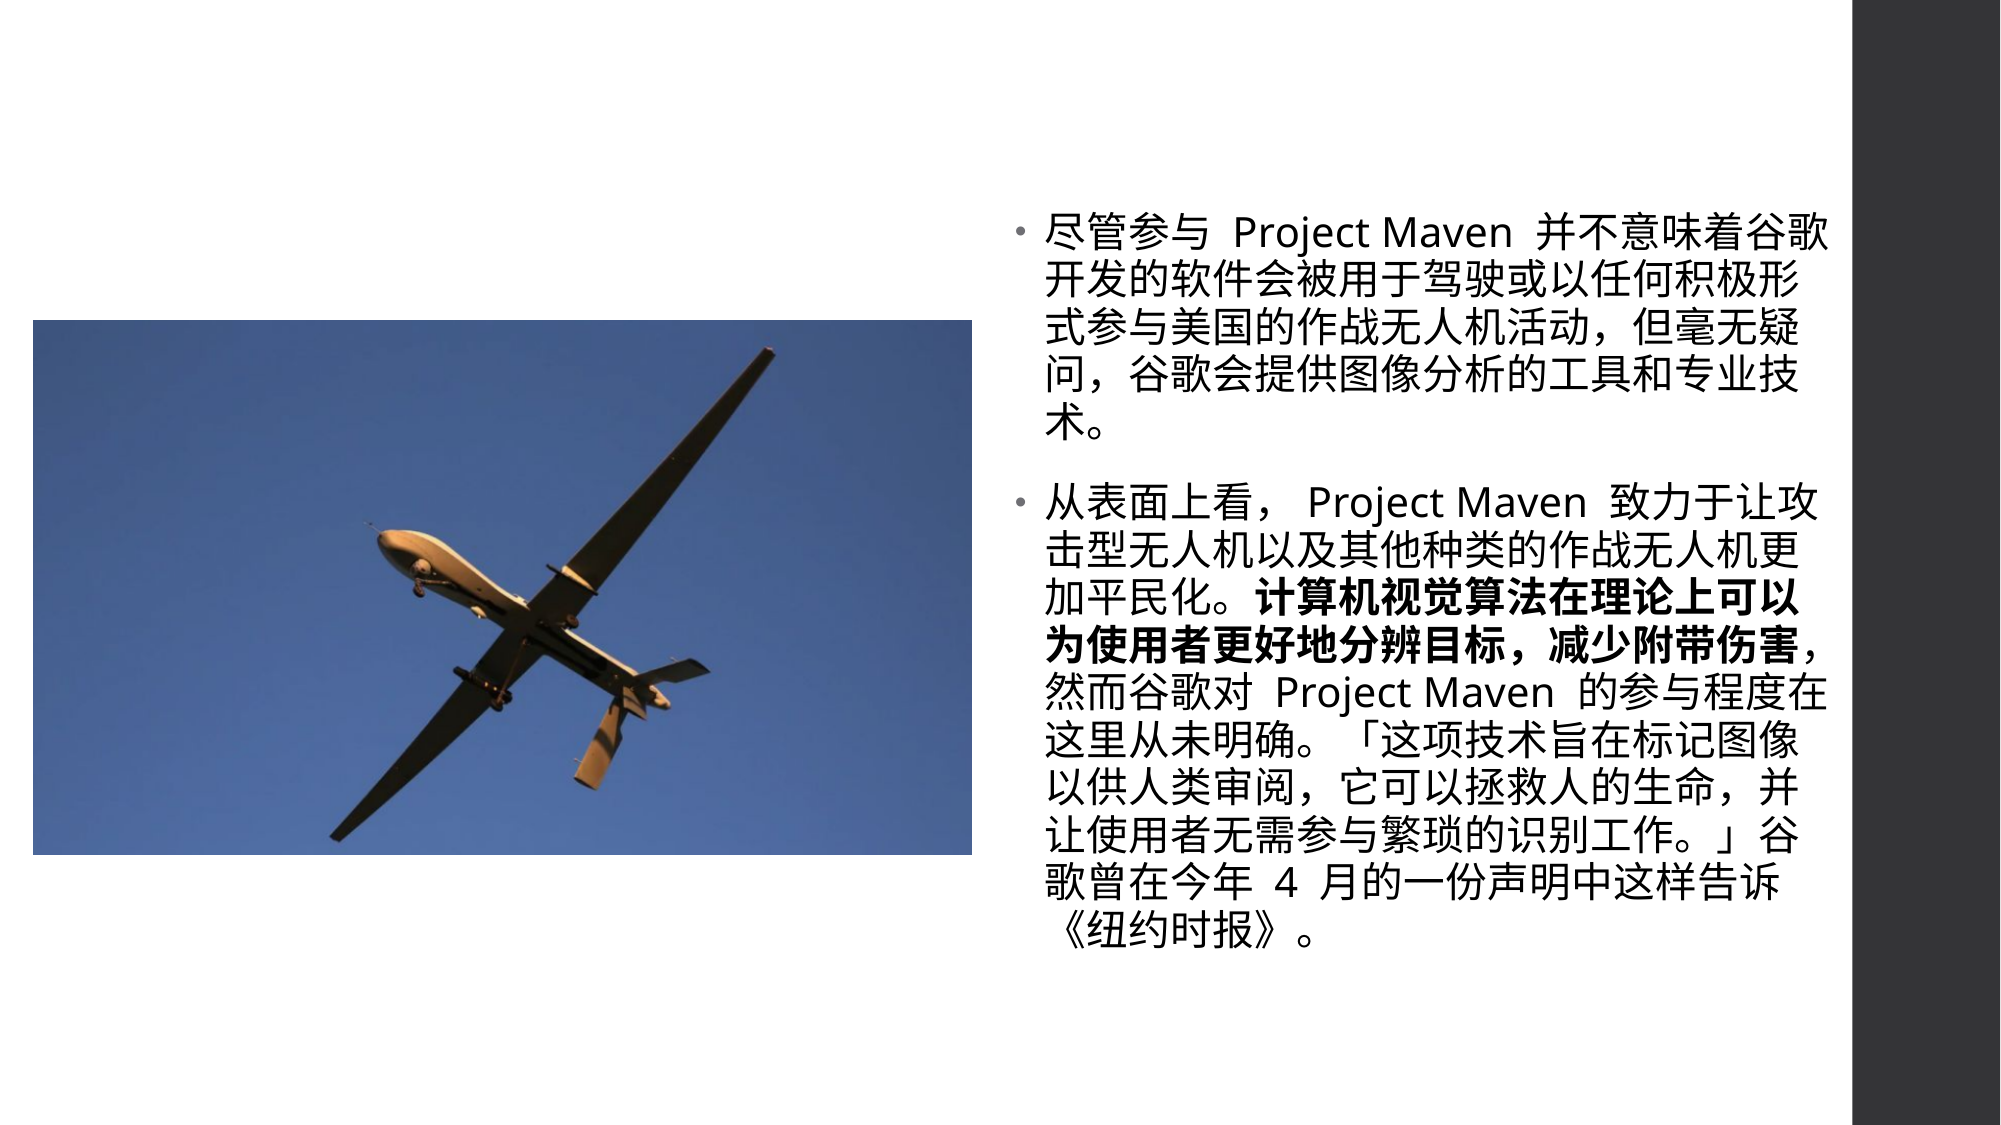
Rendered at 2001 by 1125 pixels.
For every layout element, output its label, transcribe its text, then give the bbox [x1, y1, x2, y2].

picture [32, 320, 972, 855]
list 尽管参与 Project Maven 并不意味着谷歌开发的软件会被用于驾驶或以任何积极形式参与美国的作战无人机活动，但毫无疑问，谷歌会提供图像分析的工具和专业技术。 从表面上看，Project Maven 致力于让攻击型无人机以及其他种类的作战无人机更加平民化。计算机视觉算法在理论上可以为使用者更好地分辨目标，减少附带伤害，然而谷歌对 Project Maven 的参与程度在这里从未明确。「这项技术旨在标记图像以供人类审阅，它可以拯救人的生命，并让使用者无需参与繁琐的识别工作。」谷歌曾在今年 4 月的一份声明中这样告诉《纽约时报》。 [999, 201, 1849, 869]
